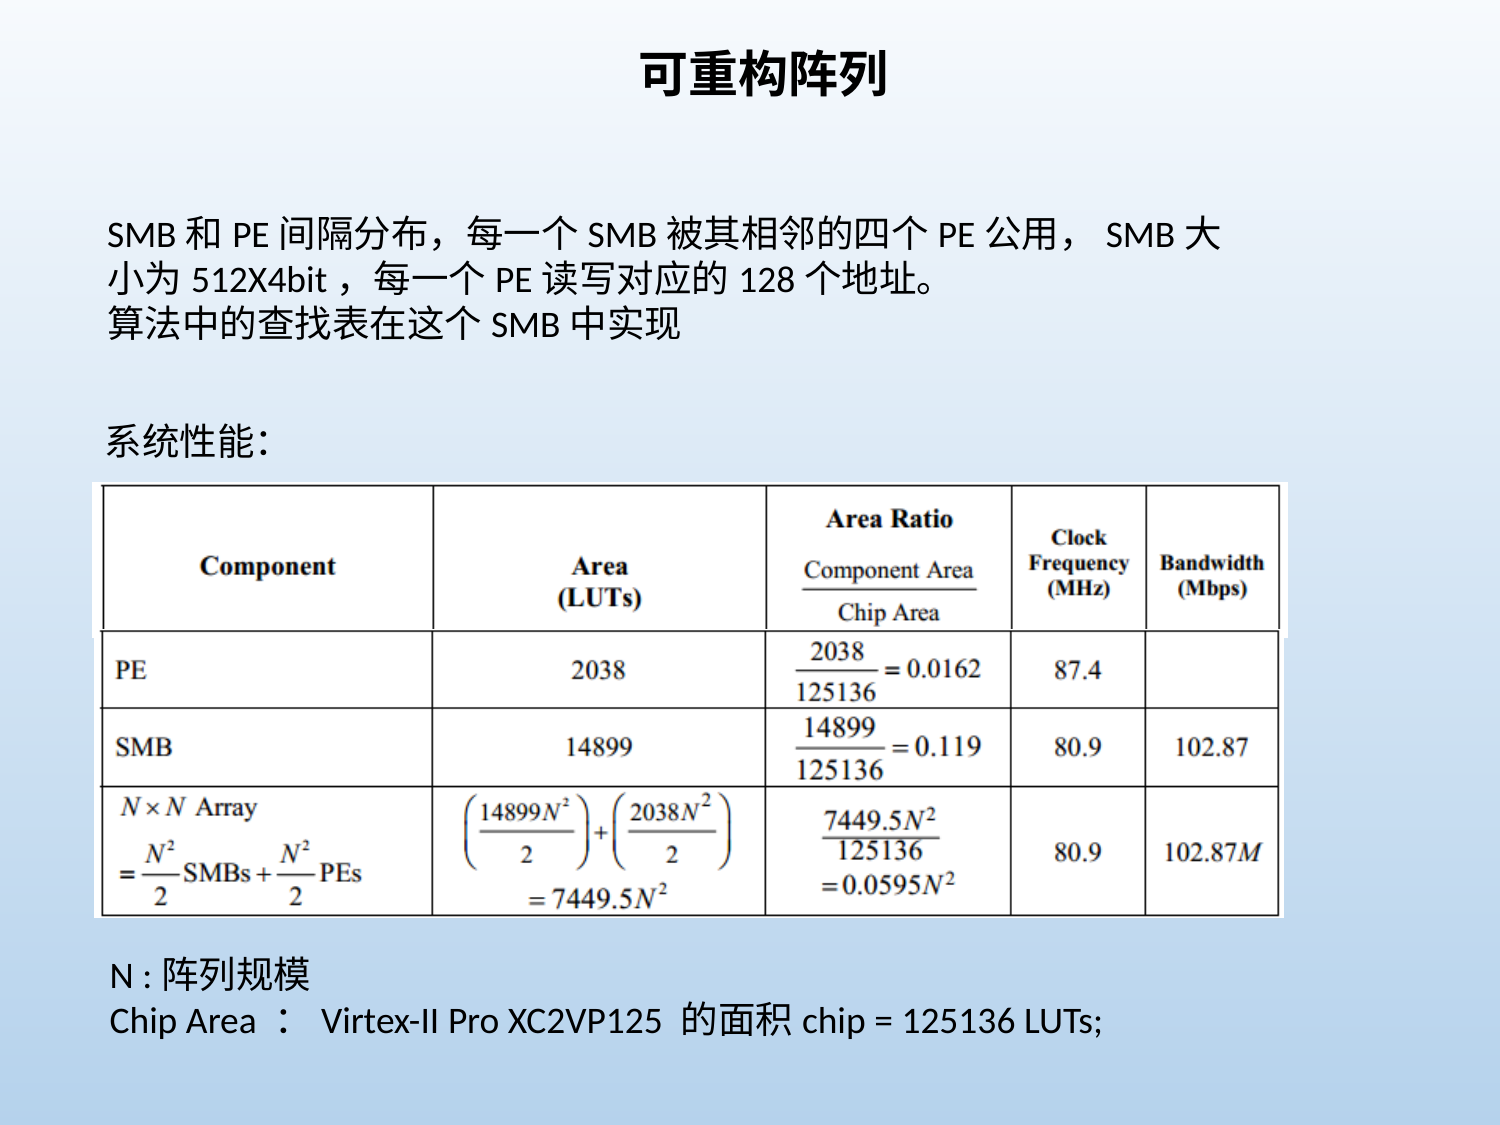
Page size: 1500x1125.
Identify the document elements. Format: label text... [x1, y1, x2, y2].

text_box SMB和PE间隔分布，每一个SMB被其相邻的四个PE公用，SMB大小为512X4bit，每一个PE读写对应的128个地址。 算法中的查找表在这个SMB中实现 [92, 202, 1253, 353]
picture [92, 482, 1288, 918]
text_box N :阵列规模 Chip Area ：Virtex-II Pro XC2VP125 的面积chip = 125136 LUTs; [94, 943, 1284, 1049]
text_box 系统性能： [89, 410, 838, 470]
text_box 可重构阵列 [623, 34, 904, 110]
